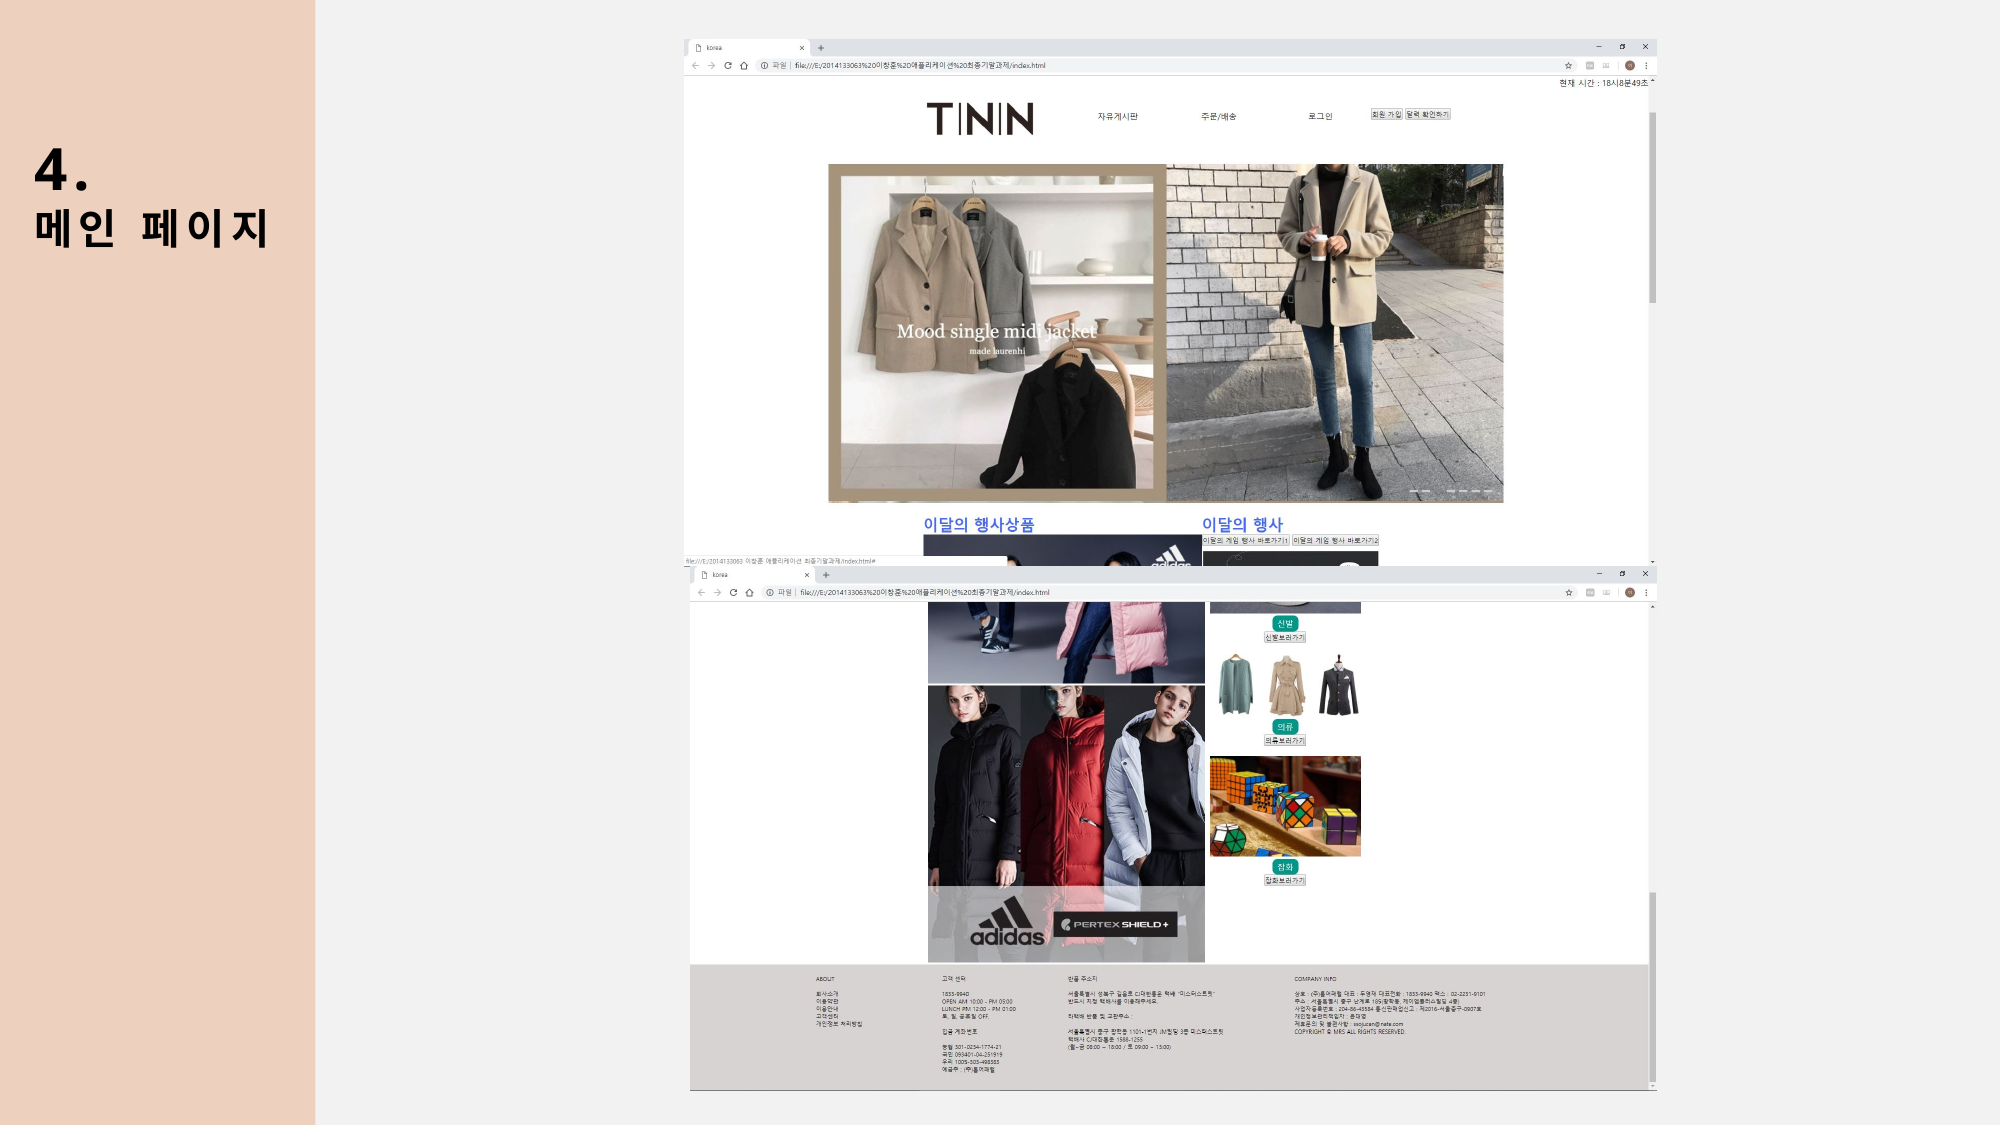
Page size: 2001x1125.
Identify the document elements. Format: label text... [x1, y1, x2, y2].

picture [684, 39, 1657, 1091]
text_box [0, 0, 317, 1125]
text_box 4. 메인 페이지 [19, 125, 444, 260]
